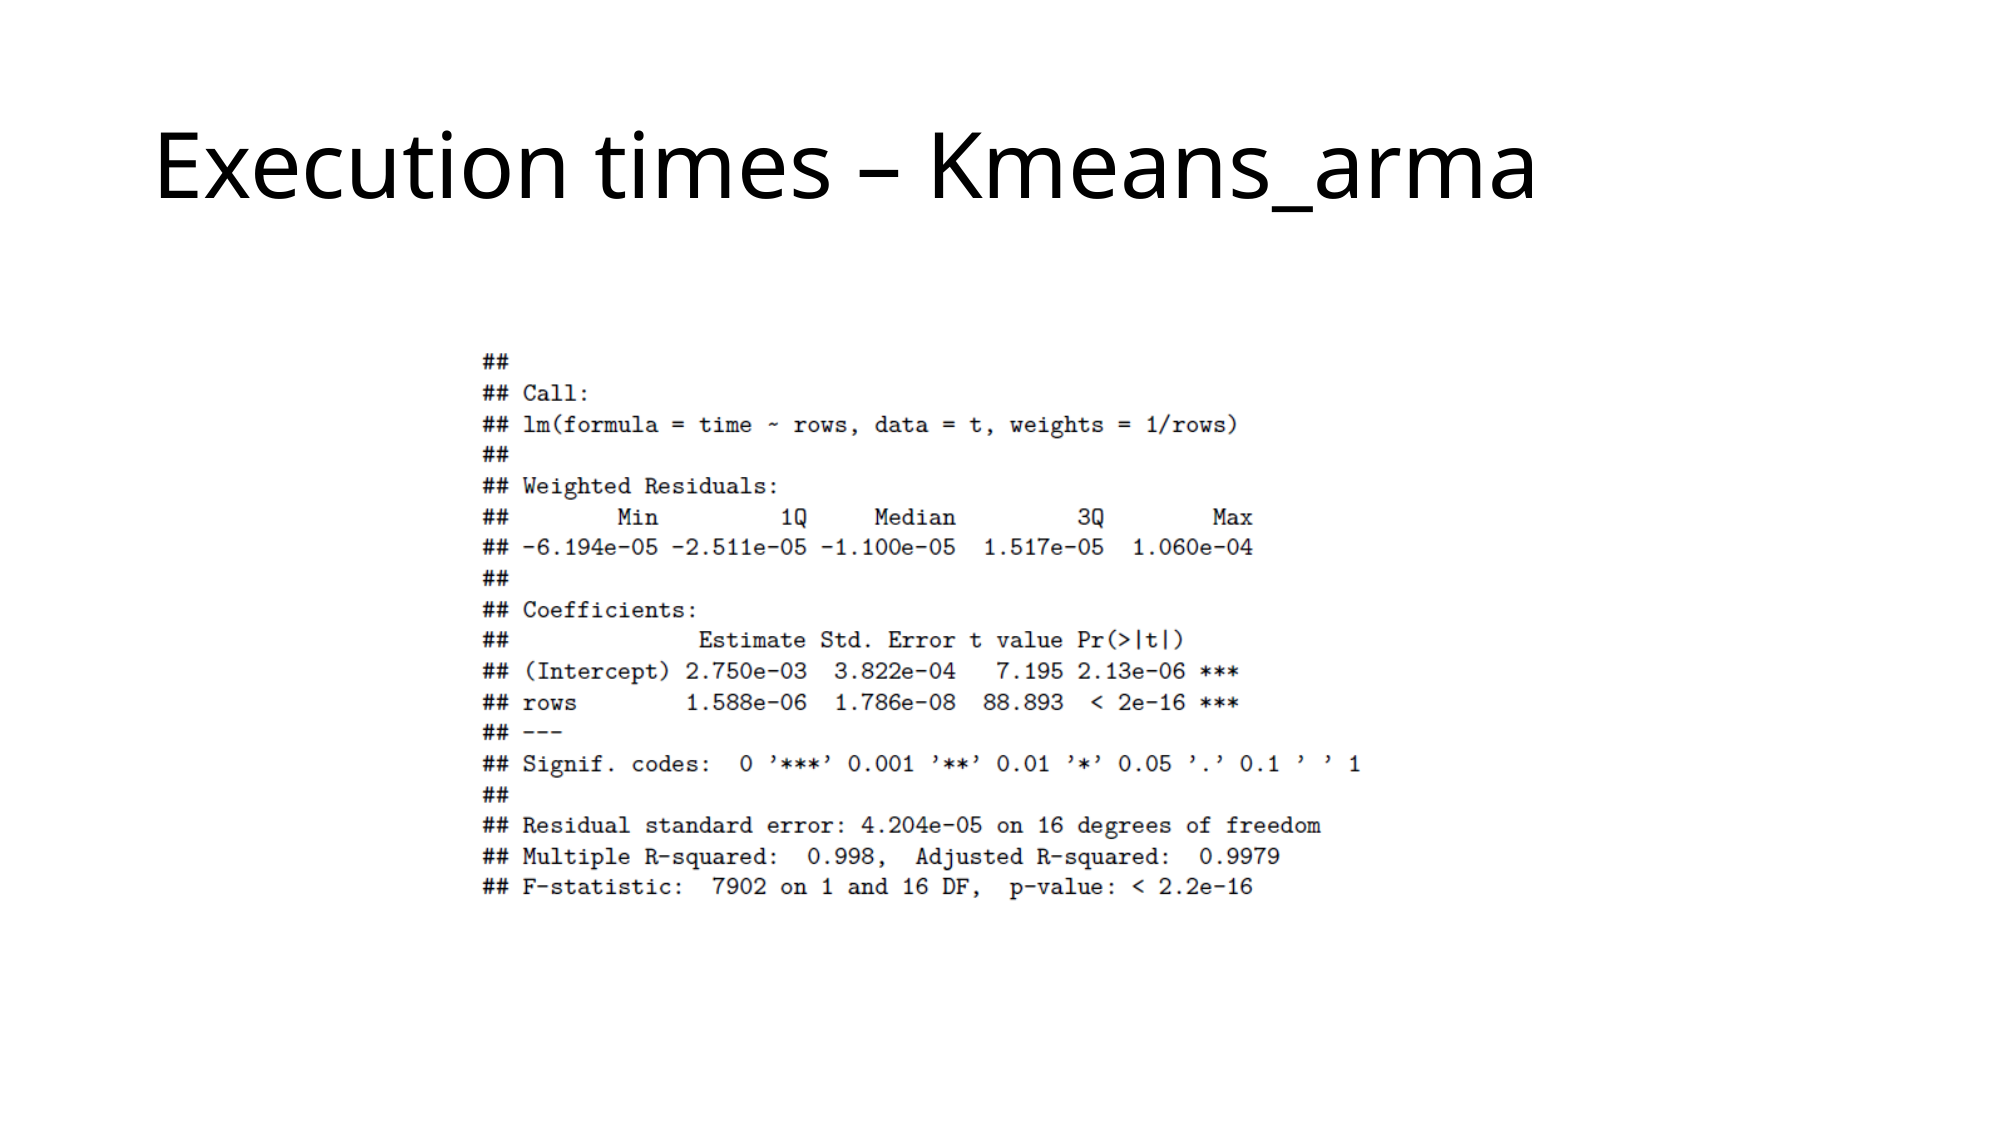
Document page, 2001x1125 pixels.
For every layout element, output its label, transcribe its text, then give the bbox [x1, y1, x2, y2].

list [467, 332, 1381, 928]
title Execution times – Kmeans_arma [137, 59, 1863, 278]
